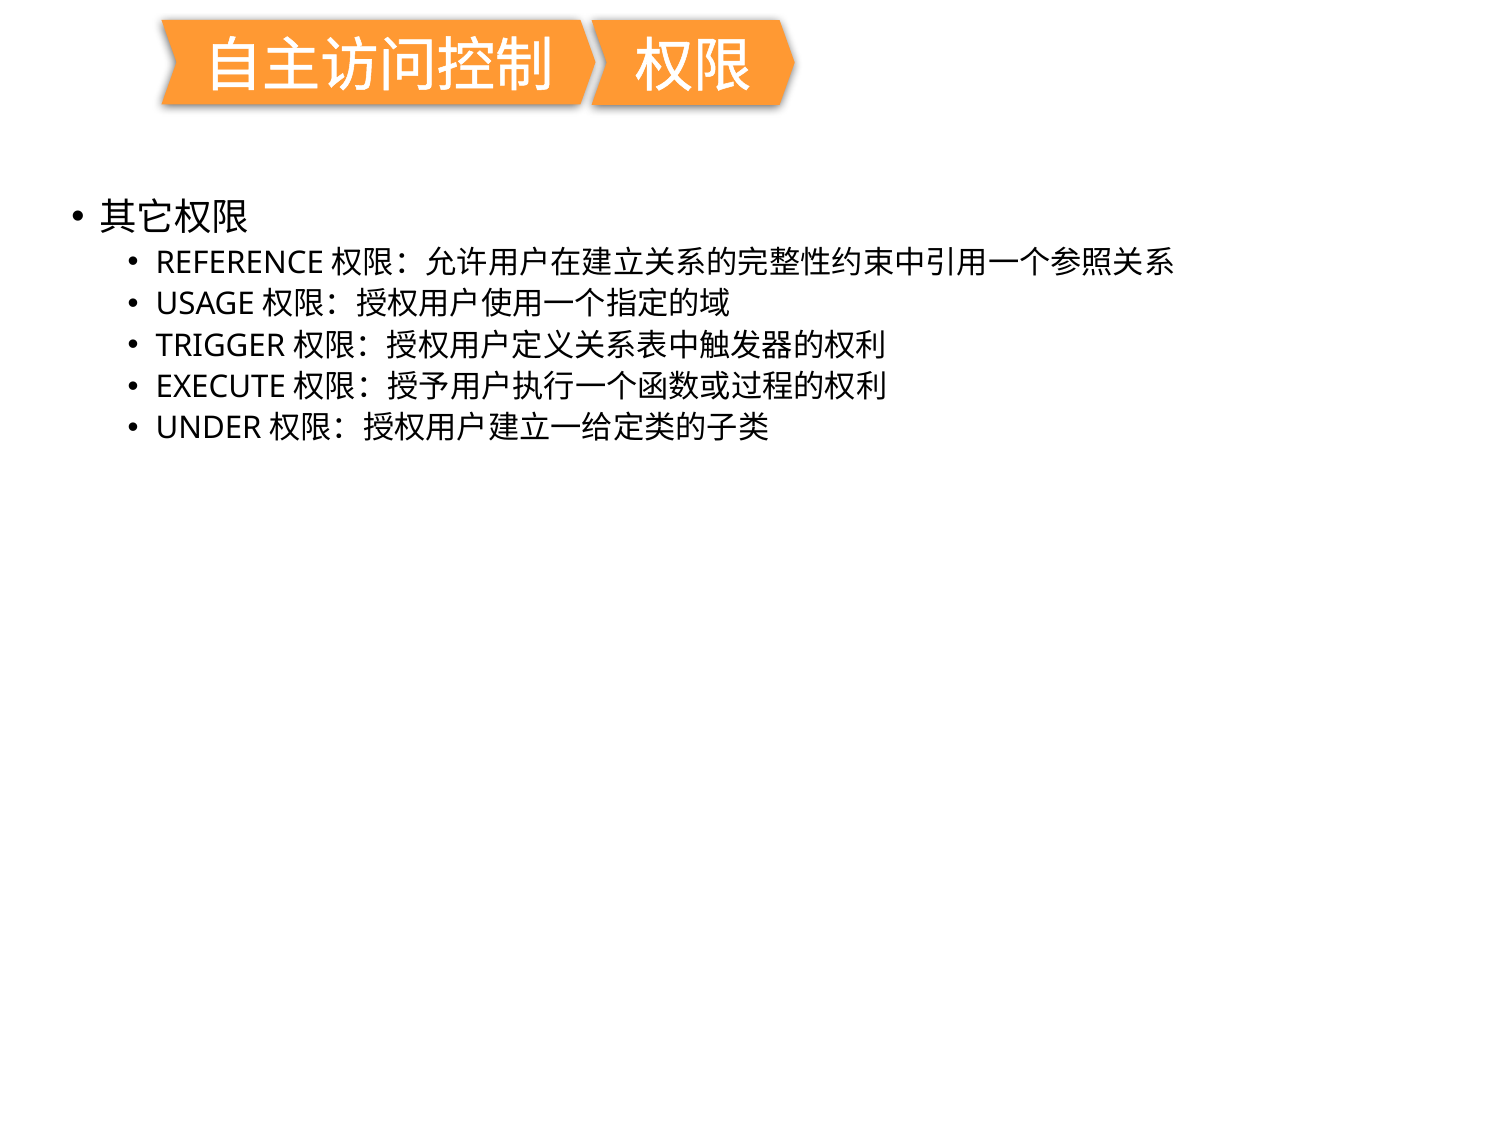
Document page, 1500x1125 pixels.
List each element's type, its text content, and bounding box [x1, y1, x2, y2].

list 其它权限 REFERENCE权限：允许用户在建立关系的完整性约束中引用一个参照关系 USAGE权限：授权用户使用一个指定的域 TRIGGER权限：授权用户定义关系表中触发器的权利 EXECUTE权限：授予用户执行一个函数或过程的权利 UNDER权限：授权用户建立一给定类的子类 [0, 190, 1347, 943]
text_box 权限 [591, 20, 795, 105]
text_box 自主访问控制 [161, 19, 596, 105]
title [0, 59, 1294, 190]
